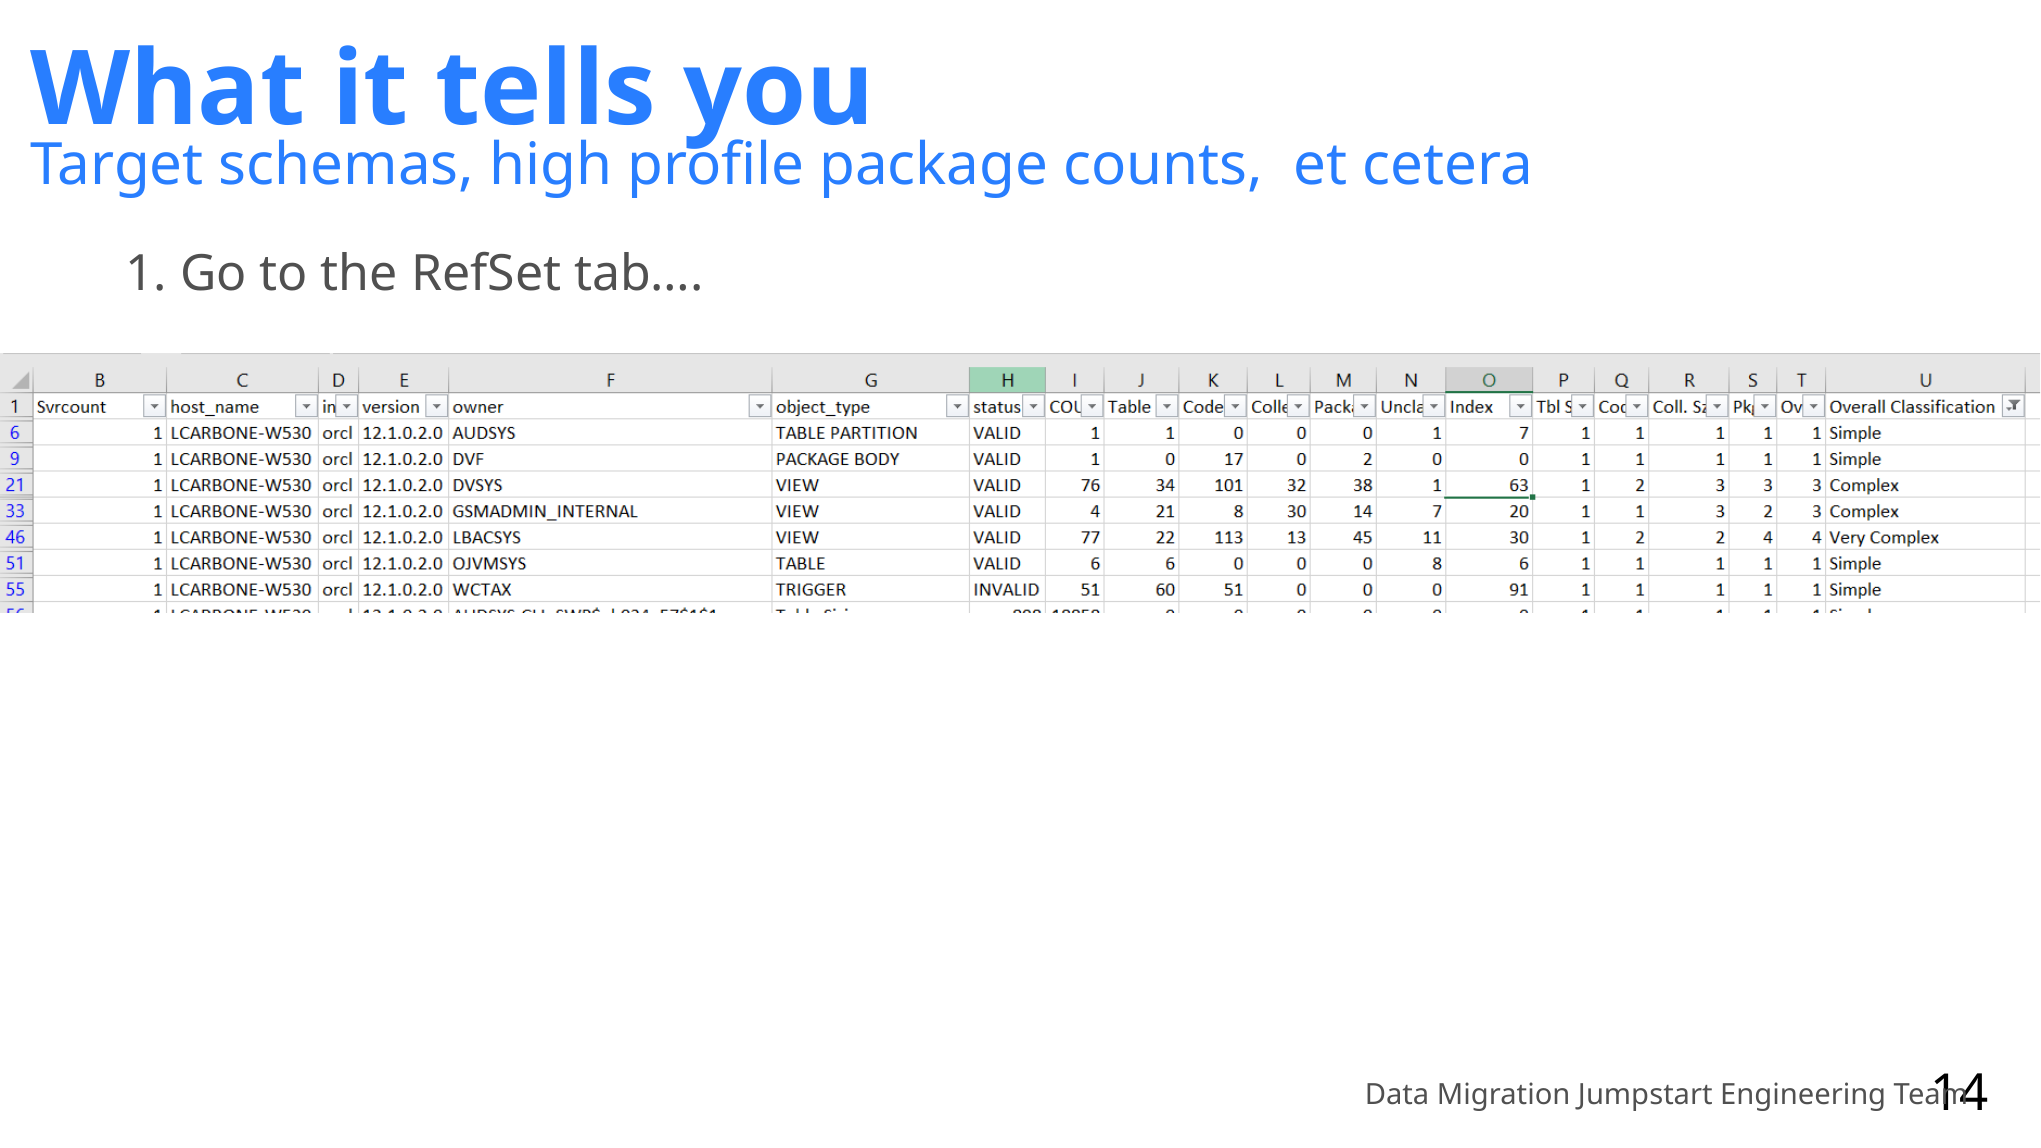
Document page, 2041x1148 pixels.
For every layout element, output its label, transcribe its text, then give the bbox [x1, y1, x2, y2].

list What it tells you [0, 6, 1900, 111]
text_box 1. Go to the RefSet tab…. [95, 223, 762, 326]
text_box Data Migration Jumpstart Engineering Team [1334, 1063, 2029, 1127]
picture [0, 352, 2041, 613]
text_box Target schemas, high profile package counts, et cetera [0, 111, 1900, 267]
